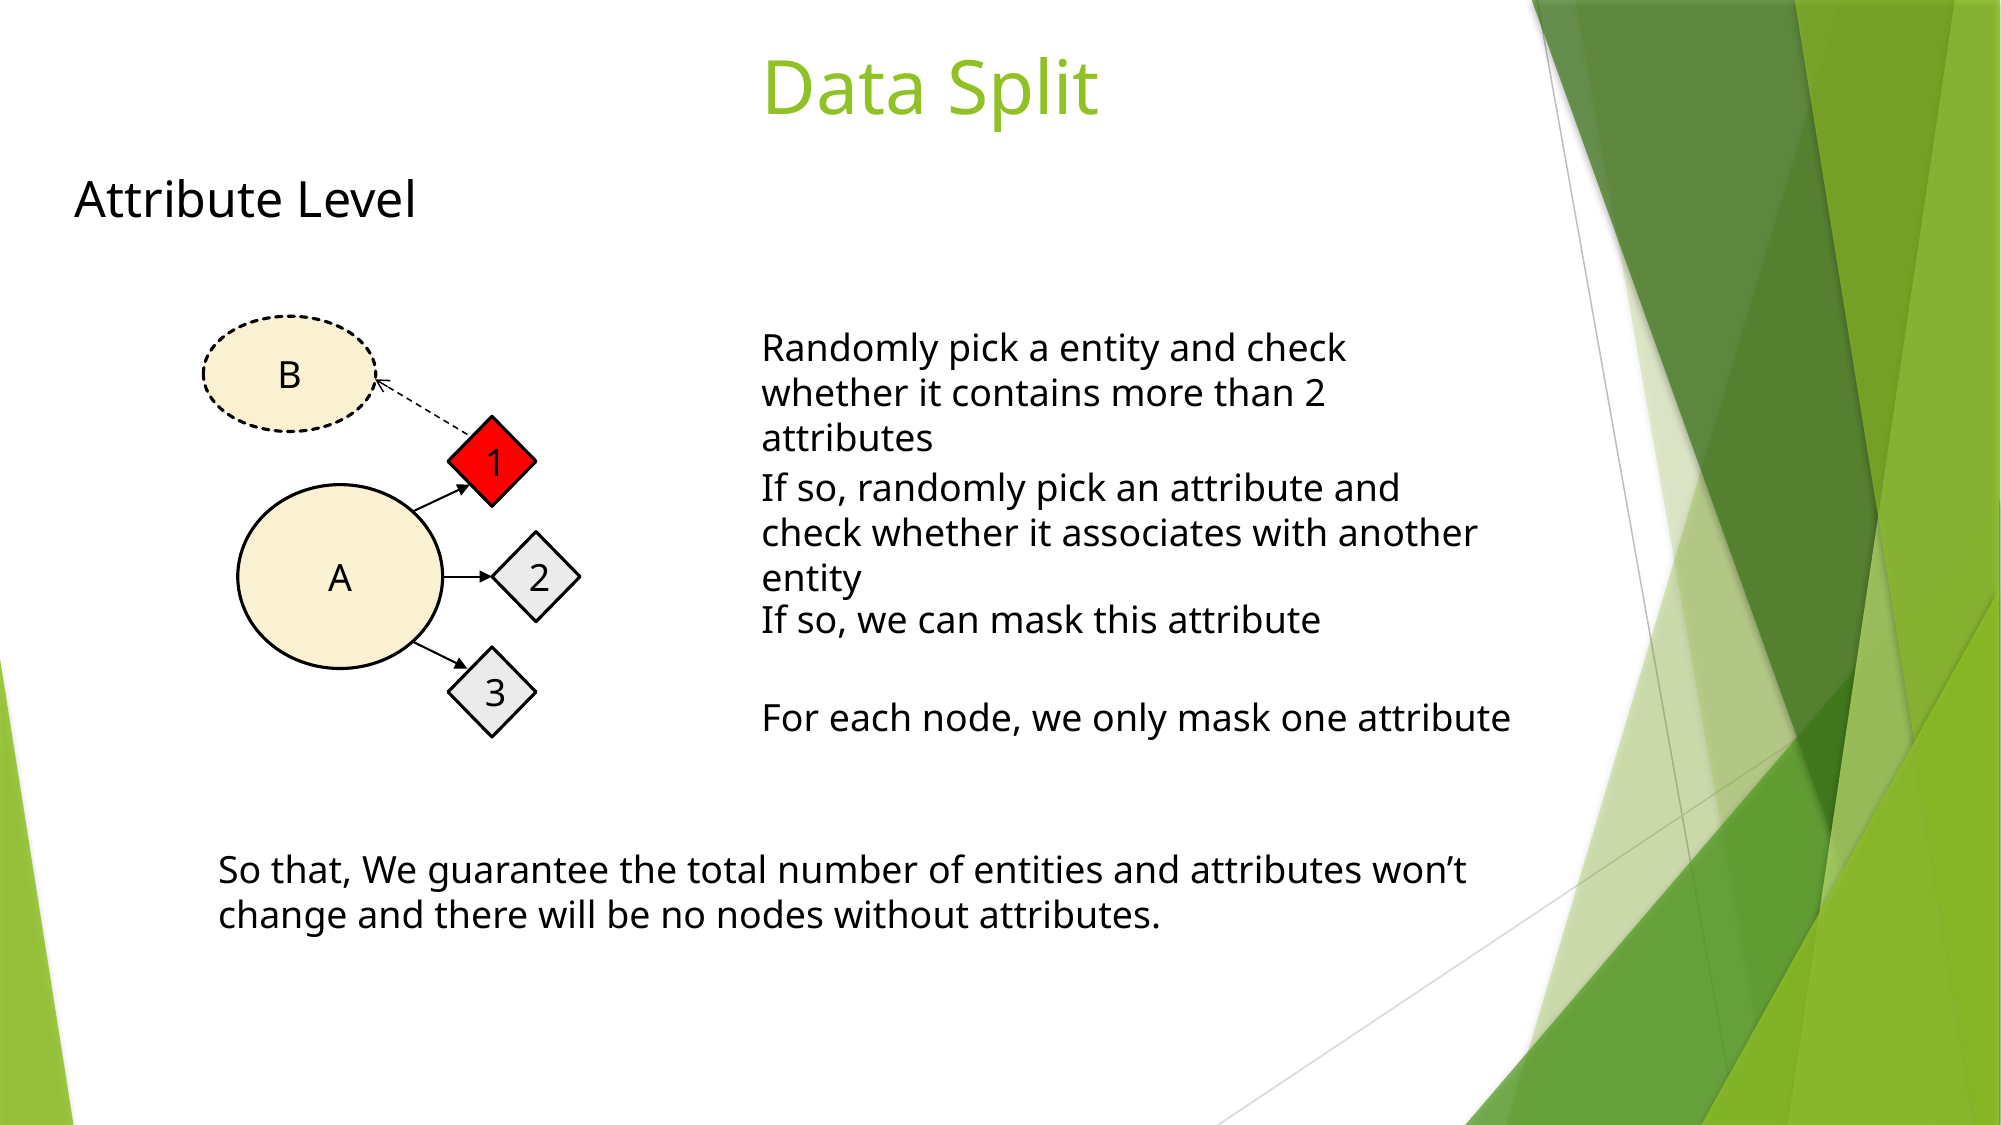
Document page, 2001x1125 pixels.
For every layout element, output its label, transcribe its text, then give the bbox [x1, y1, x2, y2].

text_box Randomly pick a entity and check whether it contains more than 2 attributes [746, 316, 1505, 456]
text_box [374, 378, 468, 435]
text_box 3 [446, 645, 538, 739]
text_box Data Split [746, 32, 1775, 221]
text_box B [201, 314, 378, 434]
text_box 1 [446, 414, 538, 508]
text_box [412, 484, 471, 513]
text_box So that, We guarantee the total number of entities and attributes won’t change and there will be no nodes without attributes. [203, 838, 1505, 943]
text_box If so, we can mask this attribute [746, 588, 1748, 649]
text_box For each node, we only mask one attribute [746, 686, 1748, 747]
text_box A [236, 483, 445, 671]
text_box 2 [491, 530, 582, 624]
text_box If so, randomly pick an attribute and check whether it associates with another entity [746, 456, 1505, 588]
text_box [412, 641, 468, 669]
text_box Attribute Level [59, 159, 678, 235]
